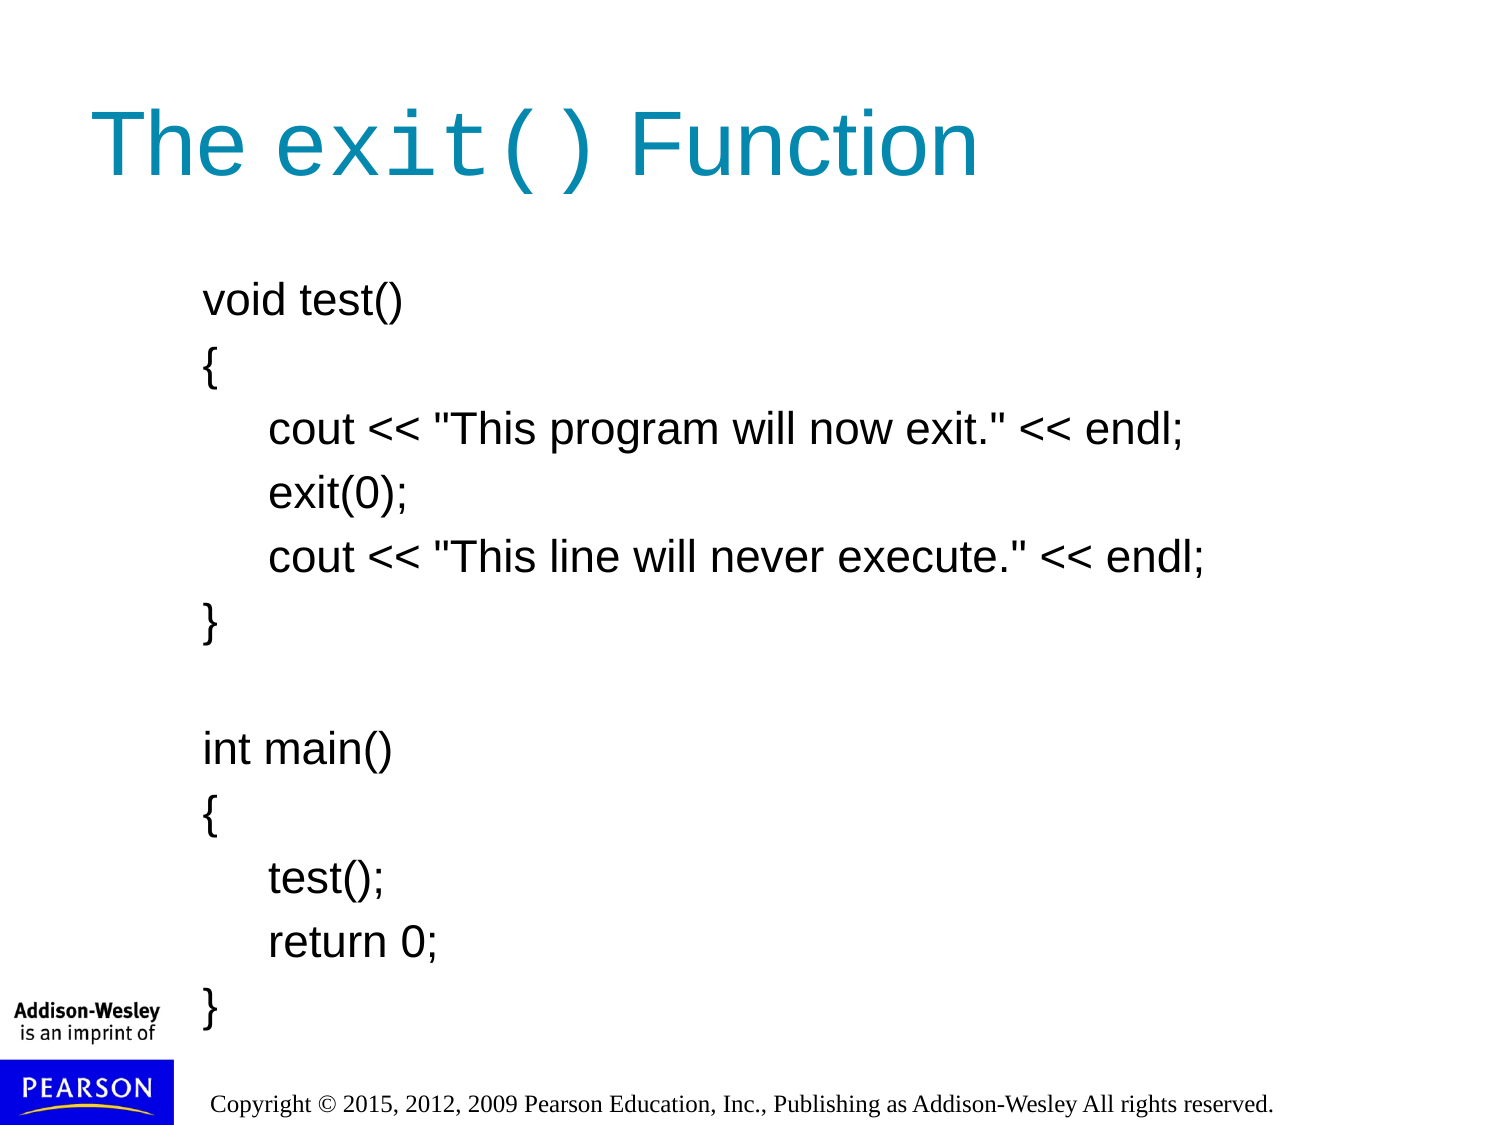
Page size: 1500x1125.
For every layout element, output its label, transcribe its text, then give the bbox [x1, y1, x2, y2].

title The exit() Function [75, 45, 1425, 233]
picture [0, 994, 174, 1125]
list void test() { cout << "This program will now exit." << endl; exit(0); cout << "This line will never execute." << endl; } int main() { test(); return 0; } [187, 262, 1425, 1005]
